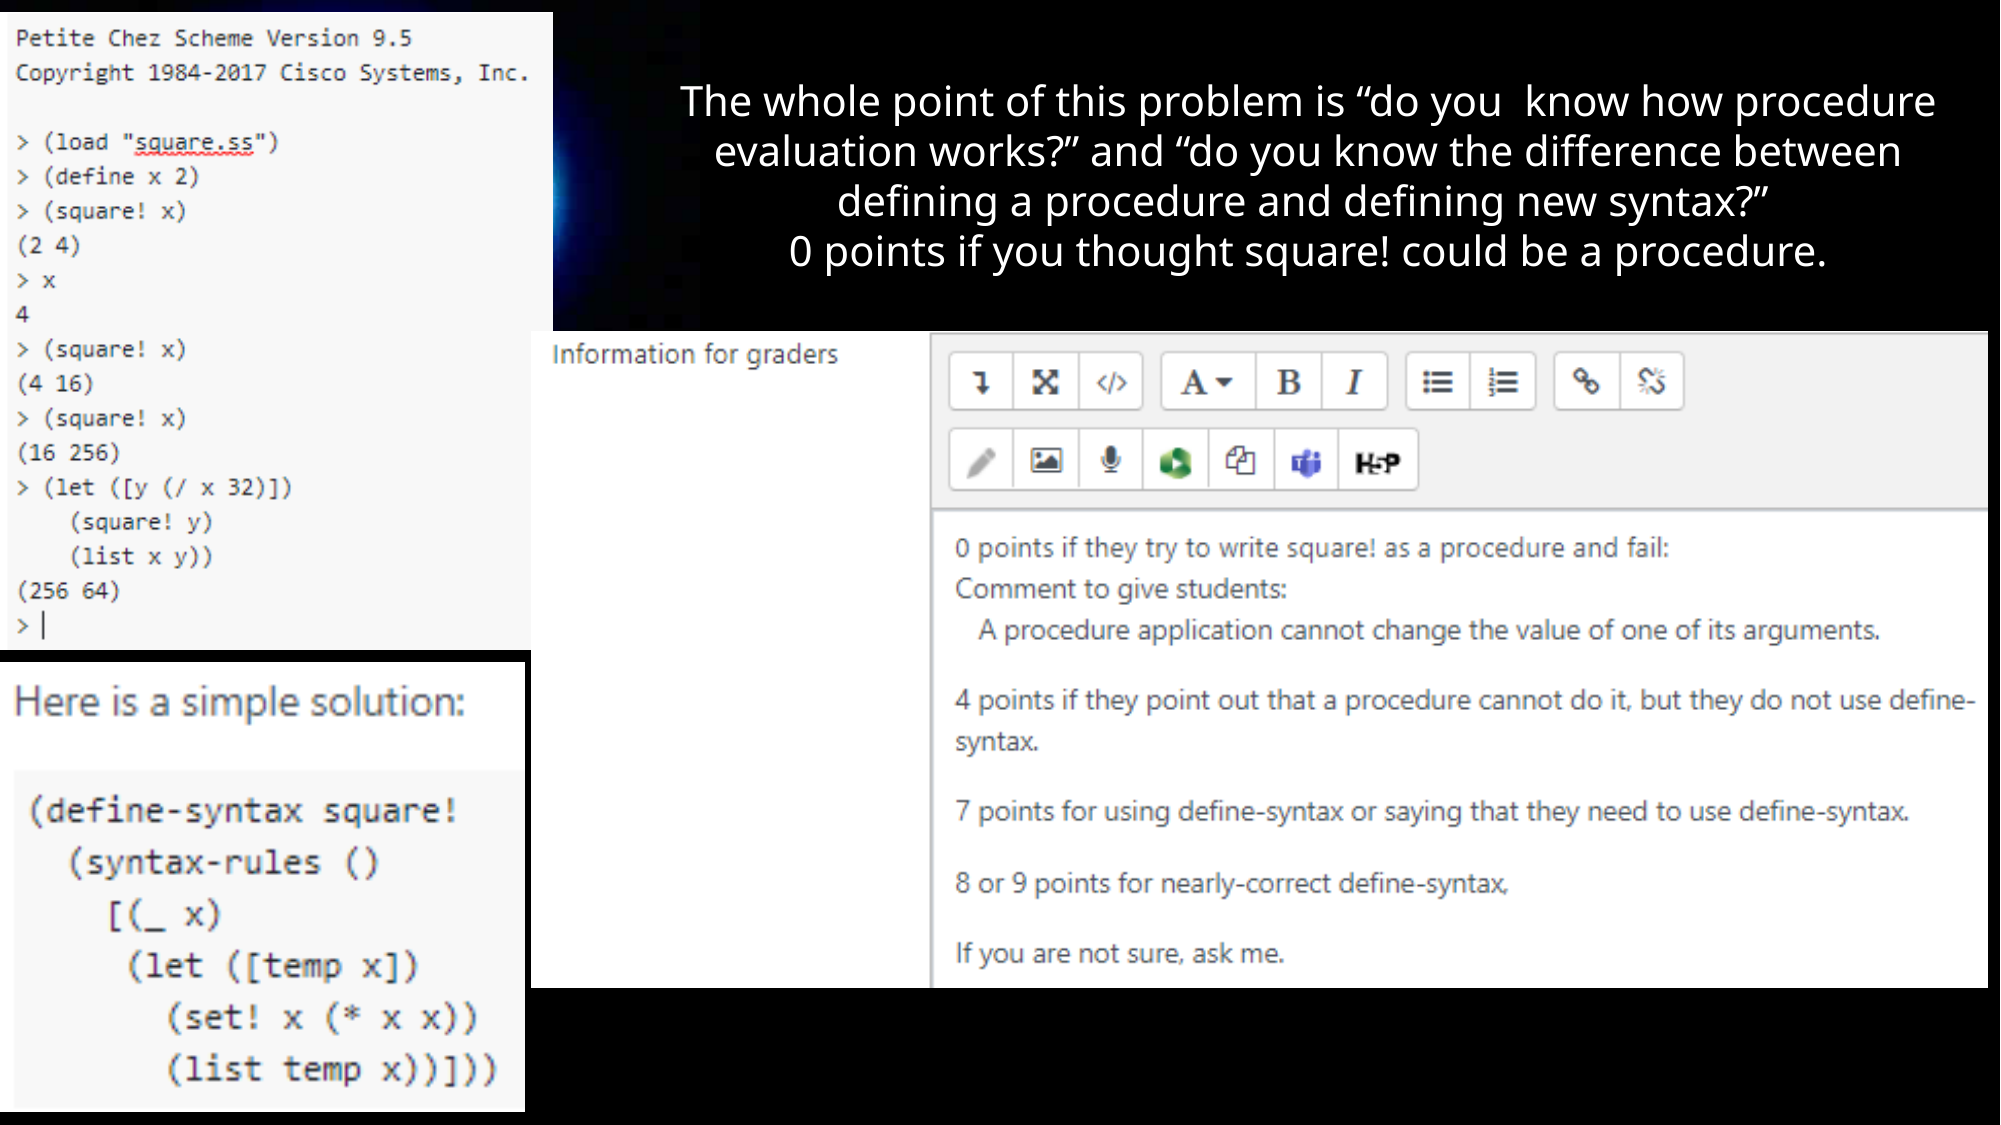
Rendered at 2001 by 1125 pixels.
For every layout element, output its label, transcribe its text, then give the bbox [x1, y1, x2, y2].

picture [0, 0, 1988, 988]
picture [0, 662, 526, 1112]
title The whole point of this problem is “do you know how procedure evaluation works?” and “do you know the difference between defining a procedure and defining new syntax?” 0 points if you thought square! could be a procedure. [649, 37, 1967, 313]
